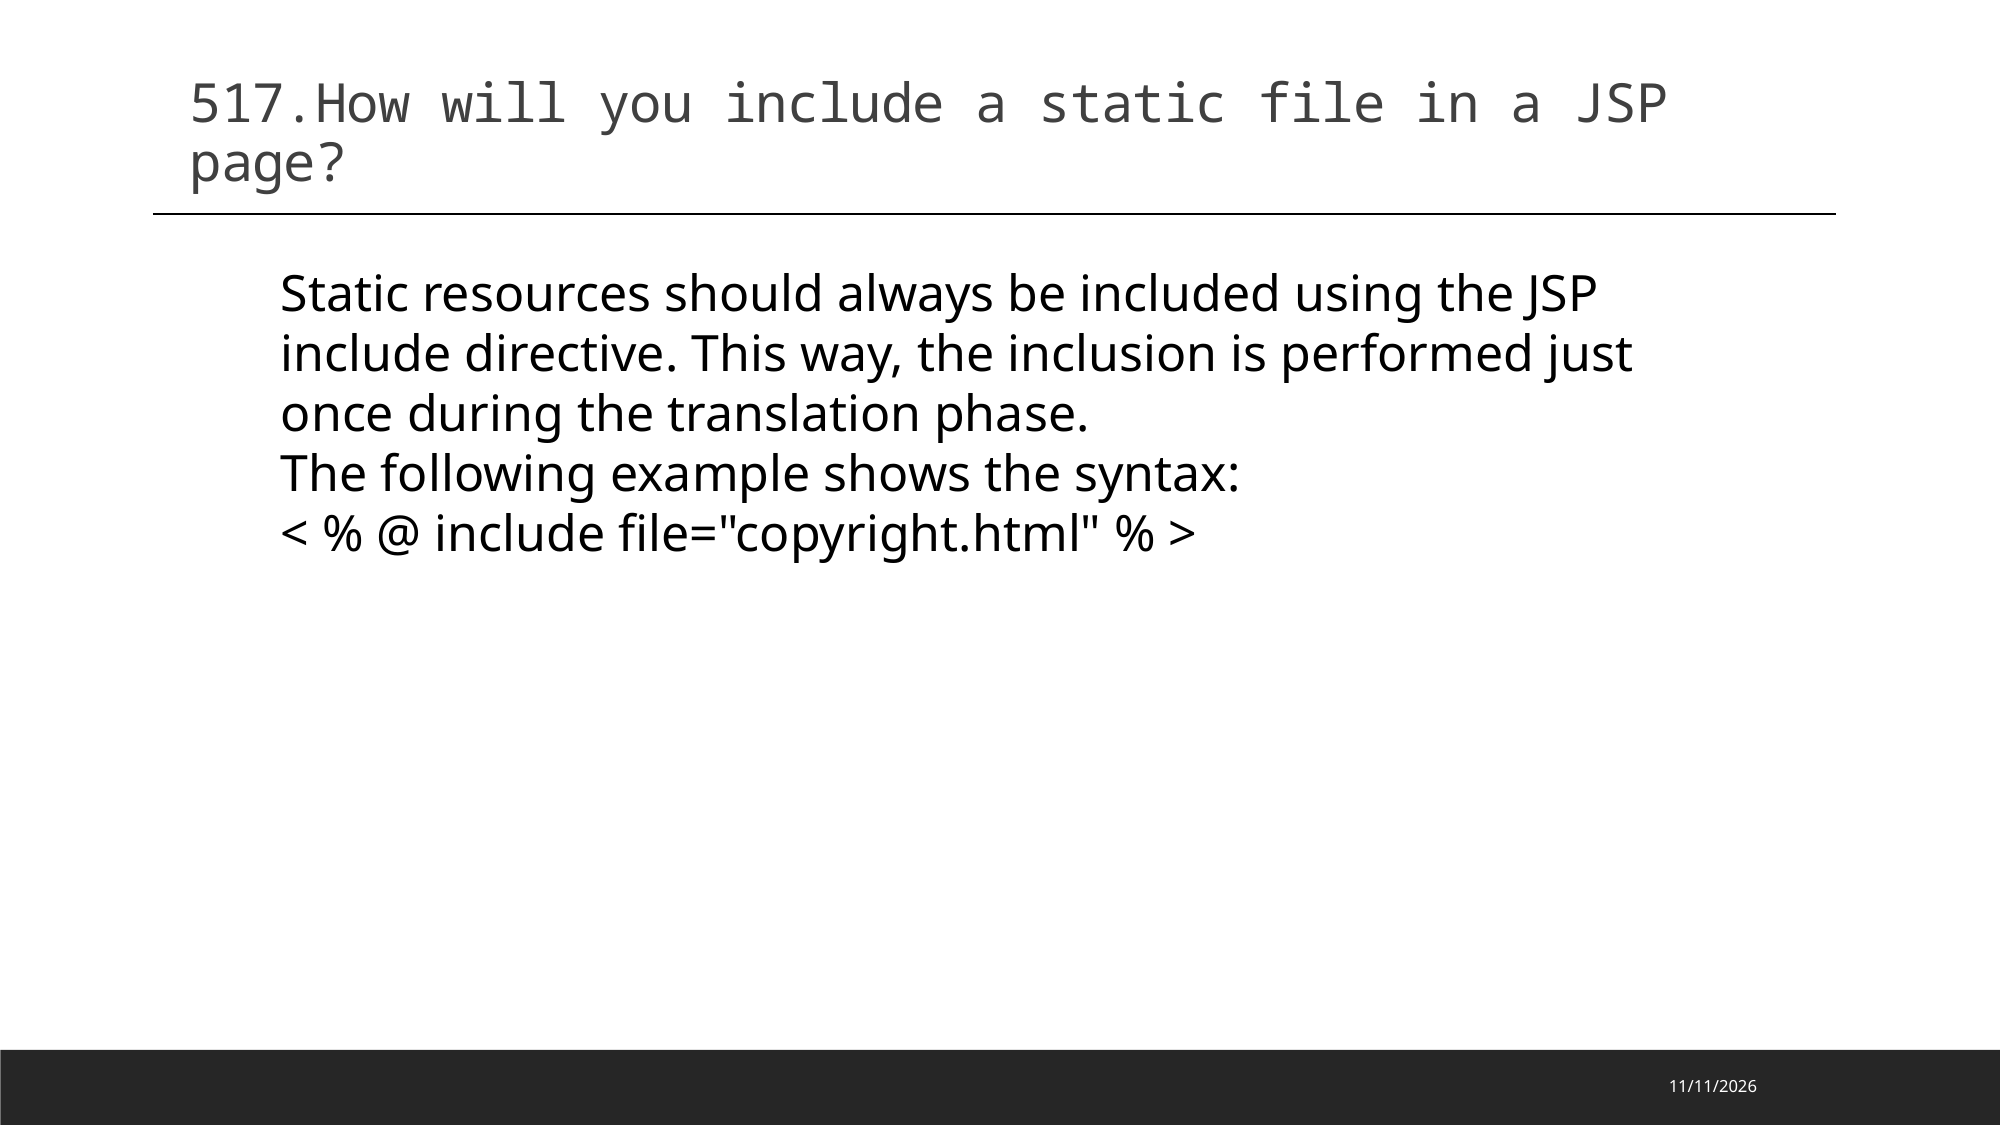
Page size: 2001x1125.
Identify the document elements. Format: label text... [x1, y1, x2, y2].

text_box 517.How will you include a static file in a JSP page? [174, 68, 1825, 200]
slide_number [1348, 1057, 1773, 1118]
text_box Static resources should always be included using the JSP include directive. This way, the inclusion is performed just once during the translation phase. The following example shows the syntax: < % @ include file="copyright.html" % > [266, 253, 1734, 569]
